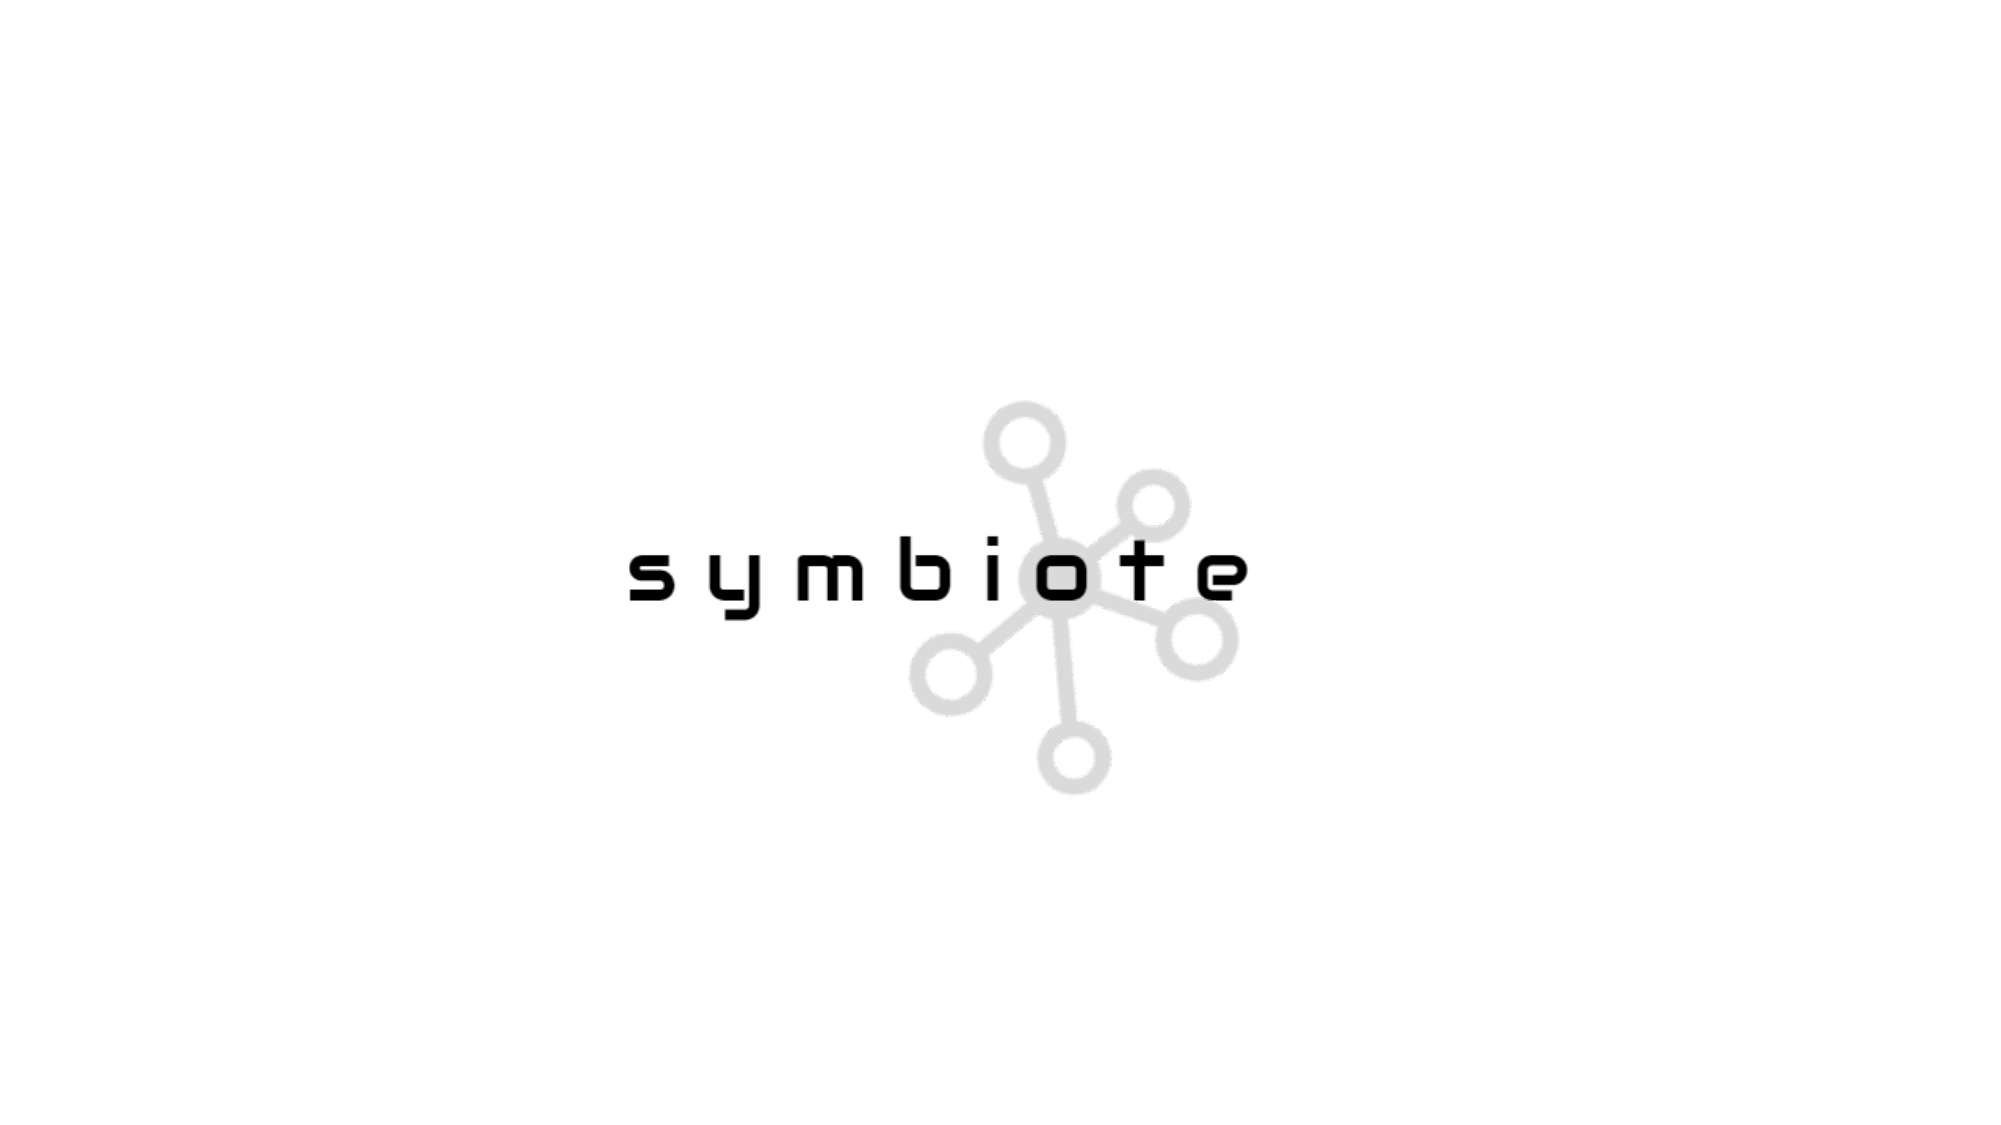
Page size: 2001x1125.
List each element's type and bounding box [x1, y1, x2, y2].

picture [629, 399, 1251, 798]
